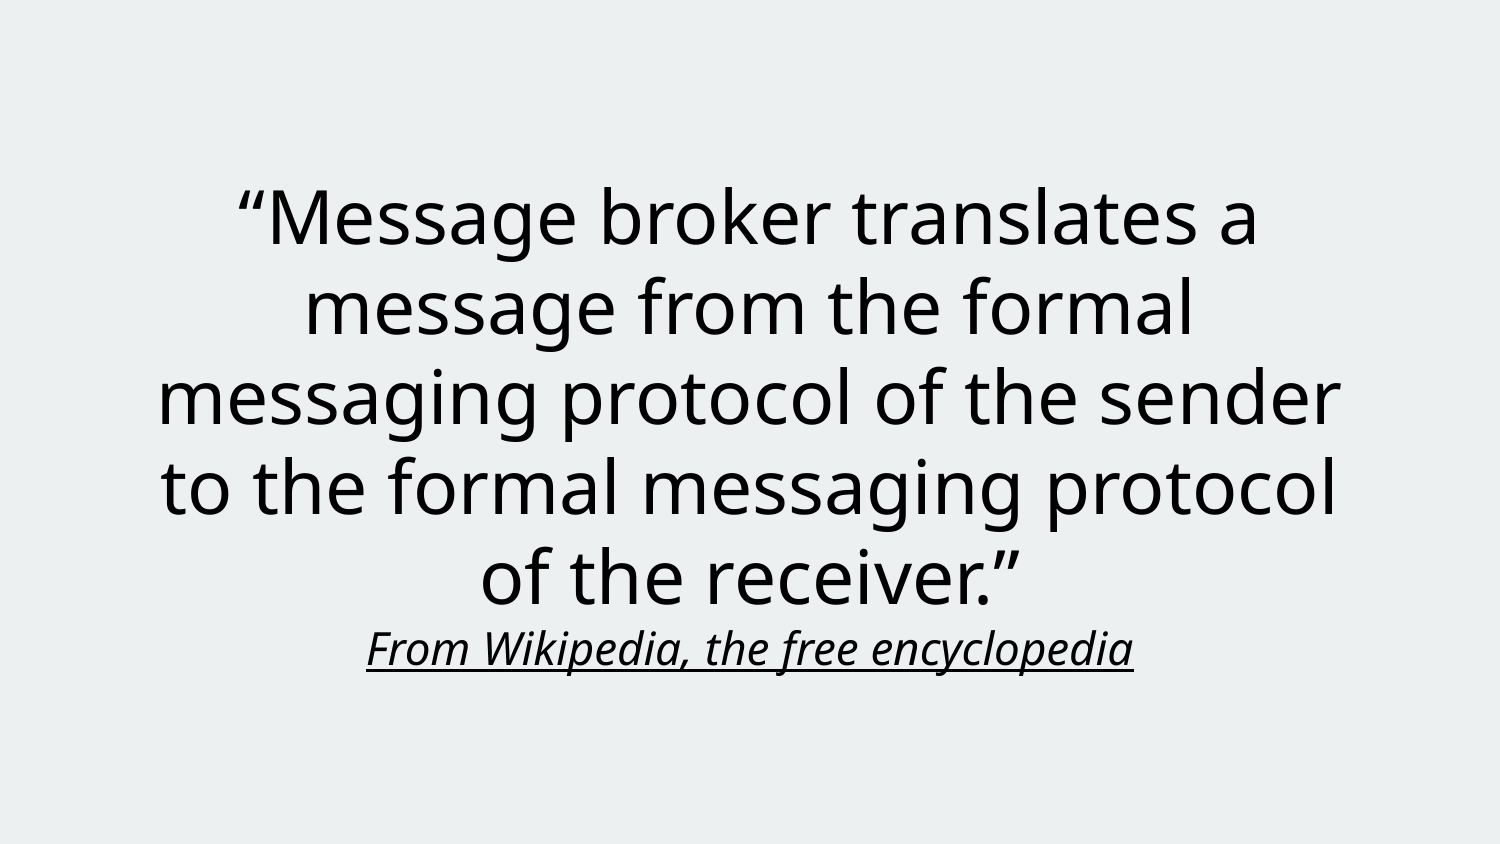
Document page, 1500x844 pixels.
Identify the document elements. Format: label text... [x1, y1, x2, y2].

title “Message broker translates a message from the formal messaging protocol of the sender to the formal messaging protocol of the receiver.” From Wikipedia, the free encyclopedia [105, 197, 1394, 647]
